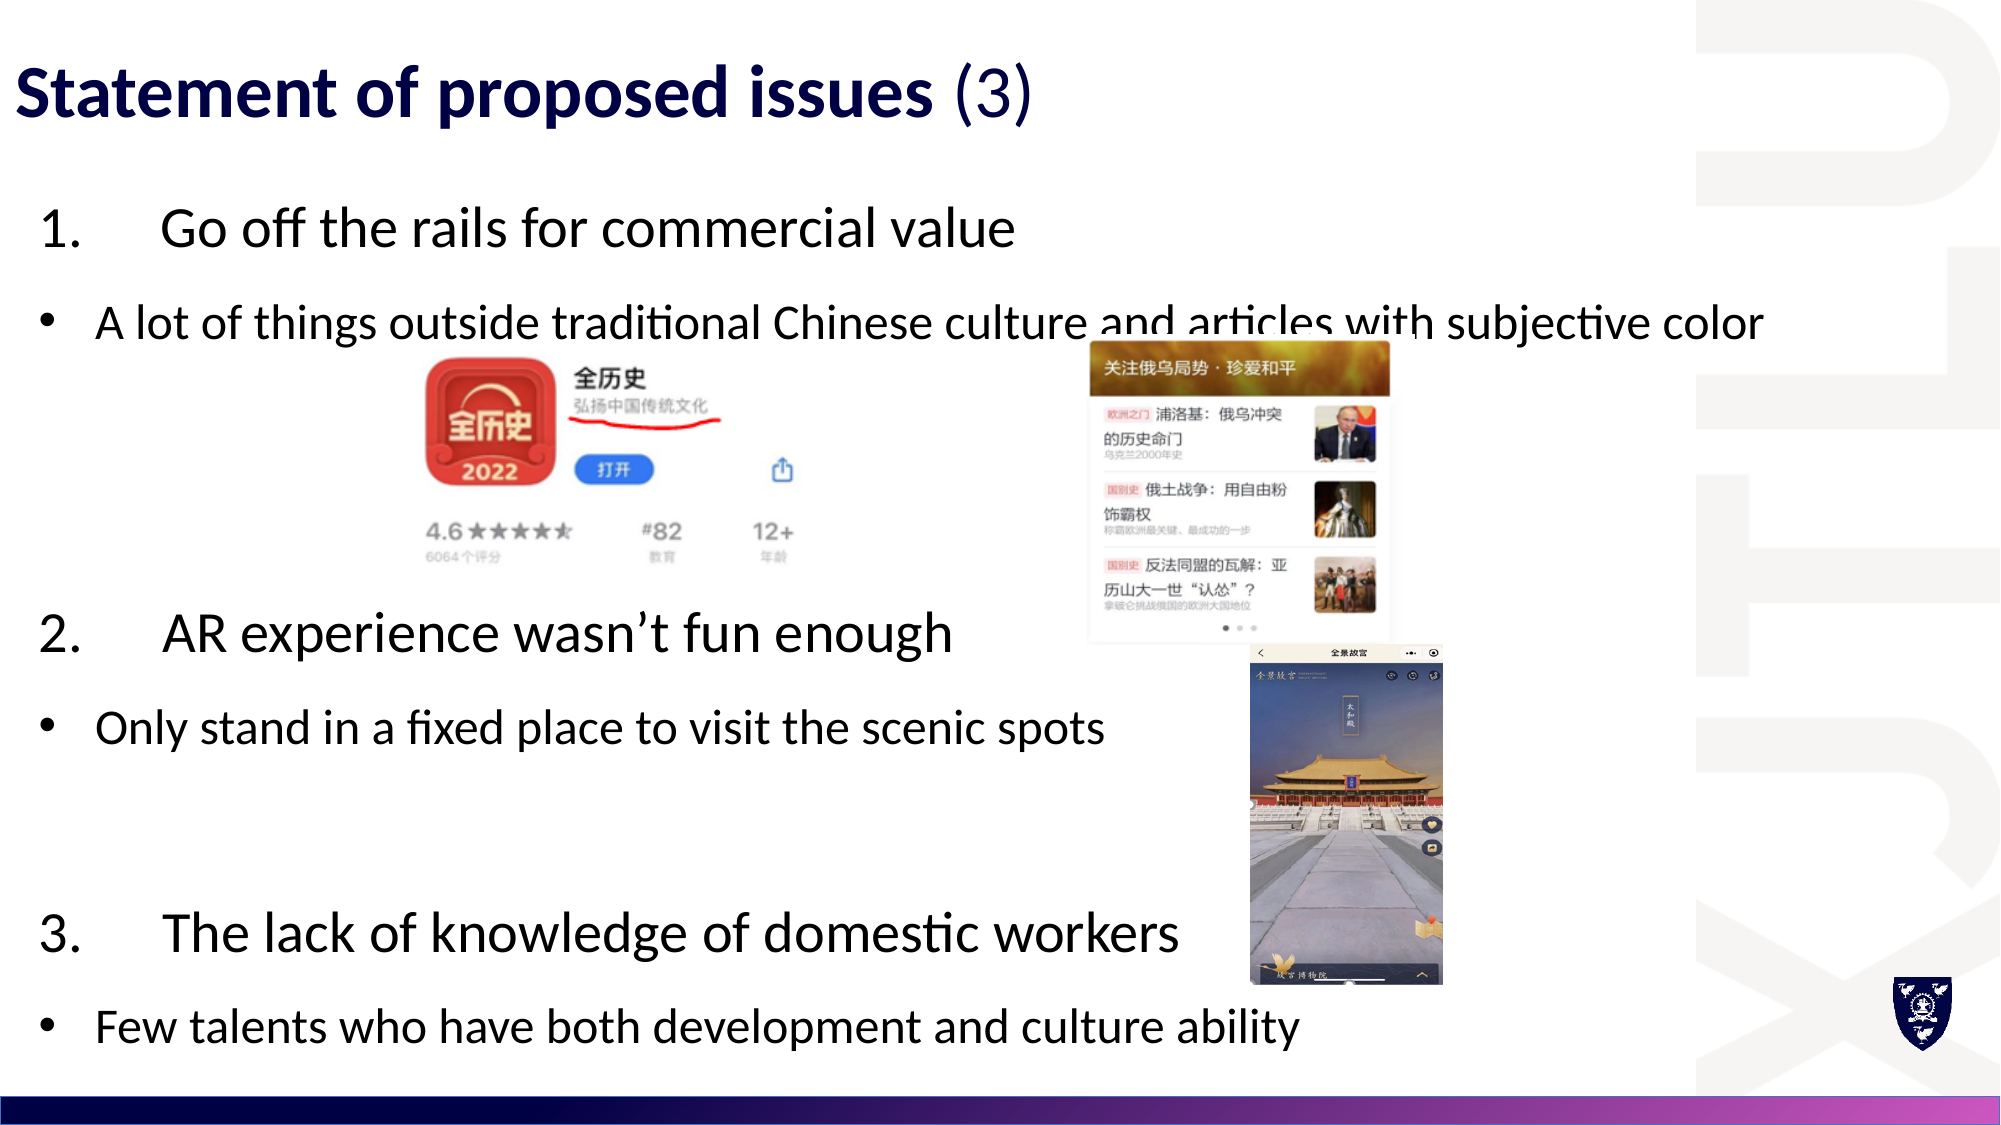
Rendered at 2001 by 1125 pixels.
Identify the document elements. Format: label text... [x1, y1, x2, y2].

picture [422, 349, 808, 576]
title Statement of proposed issues (3) [0, 0, 1309, 188]
text_box Go off the rails for commercial value A lot of things outside traditional Chinese culture and articles with subjective color 2. AR experience wasn’t fun enough Only stand in a fixed place to visit the scenic spots 3. The lack of knowledge of domestic workers Few talents who have both development and culture ability [24, 146, 1696, 1074]
text_box [0, 1096, 1696, 1125]
picture [1086, 334, 1443, 985]
picture [1696, 0, 2000, 1125]
